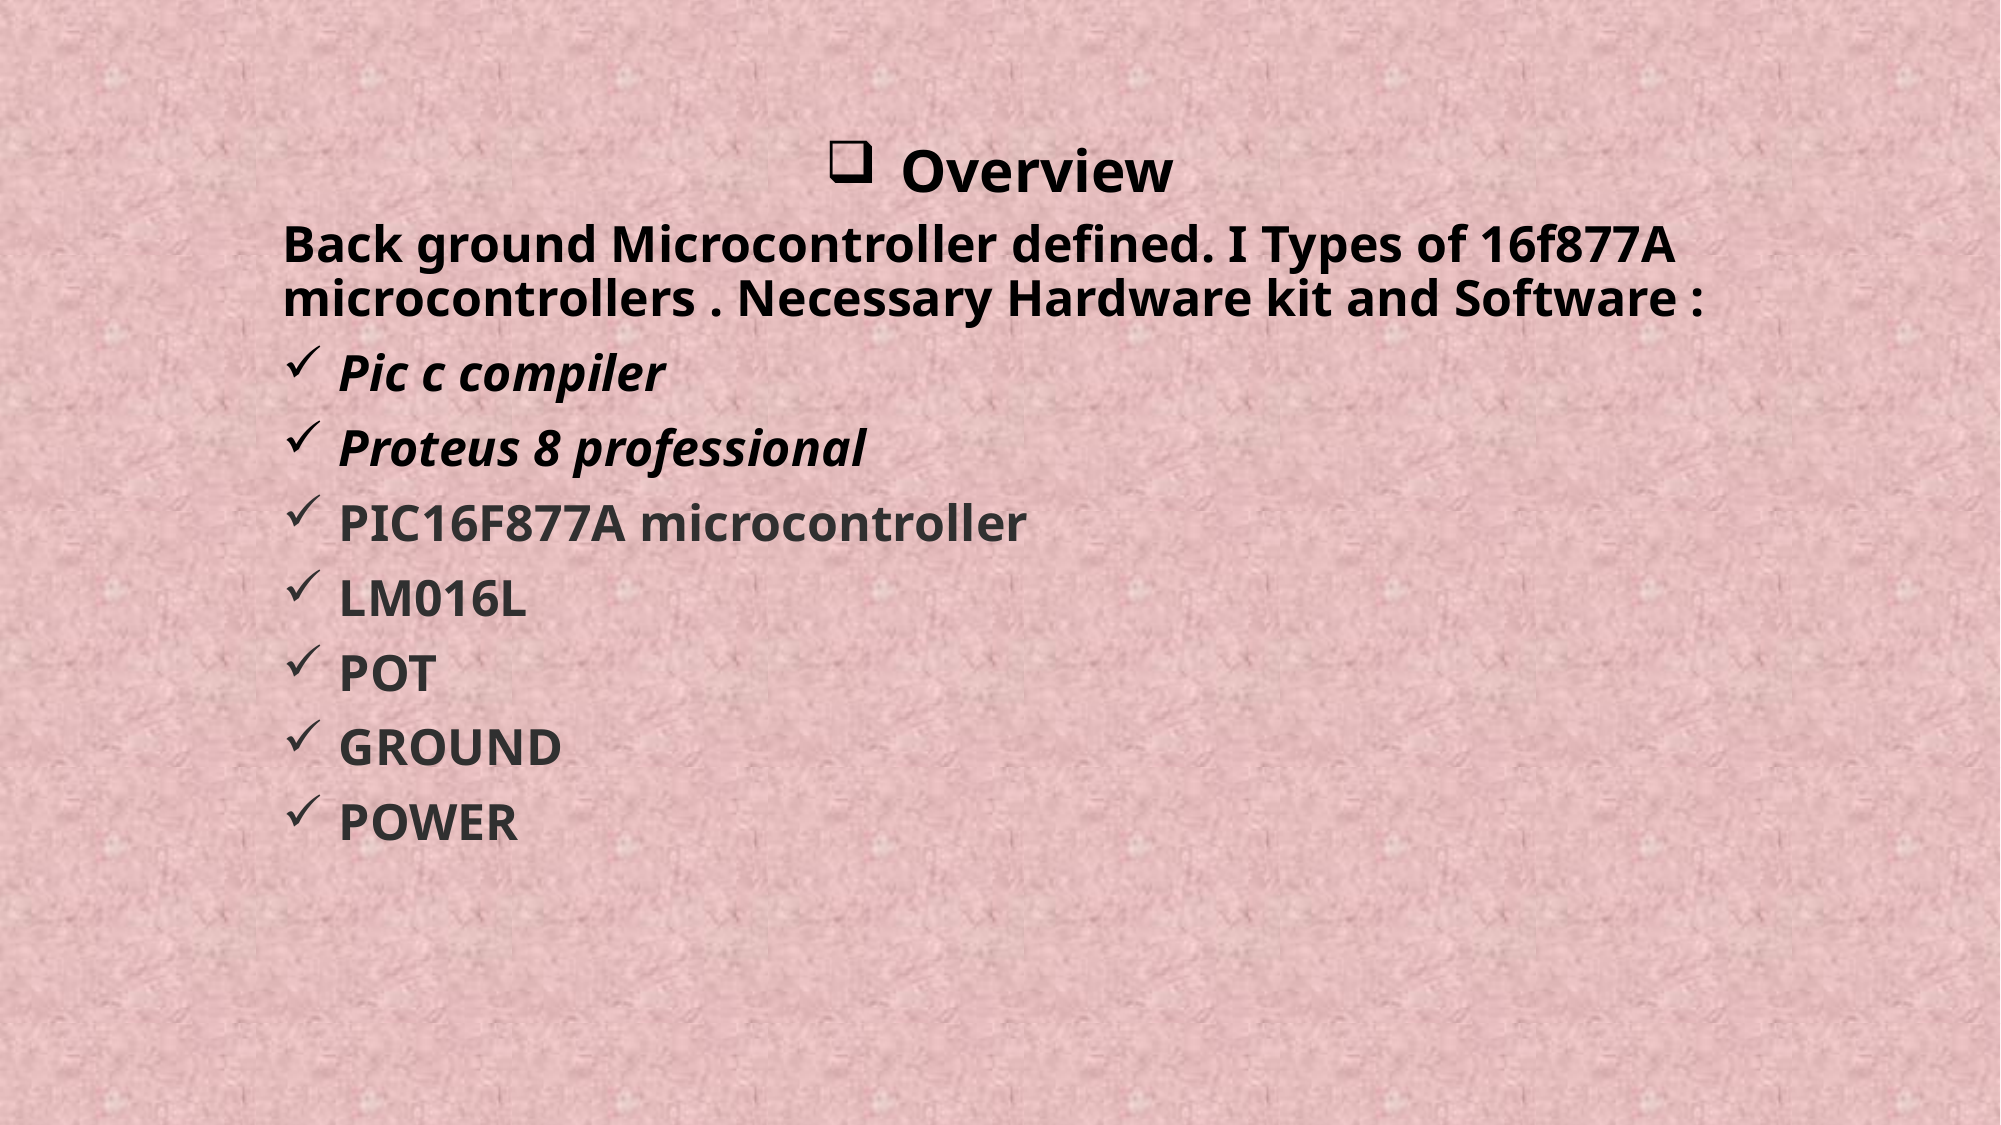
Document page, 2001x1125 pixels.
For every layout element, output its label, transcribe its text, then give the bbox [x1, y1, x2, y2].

subtitle Back ground Microcontroller defined. I Types of 16f877A microcontrollers . Necessary Hardware kit and Software : Pic c compiler Proteus 8 professional PIC16F877A microcontroller LM016L POT GROUND POWER [267, 212, 1768, 971]
title Overview [249, 63, 1750, 213]
picture [0, 0, 2001, 1125]
